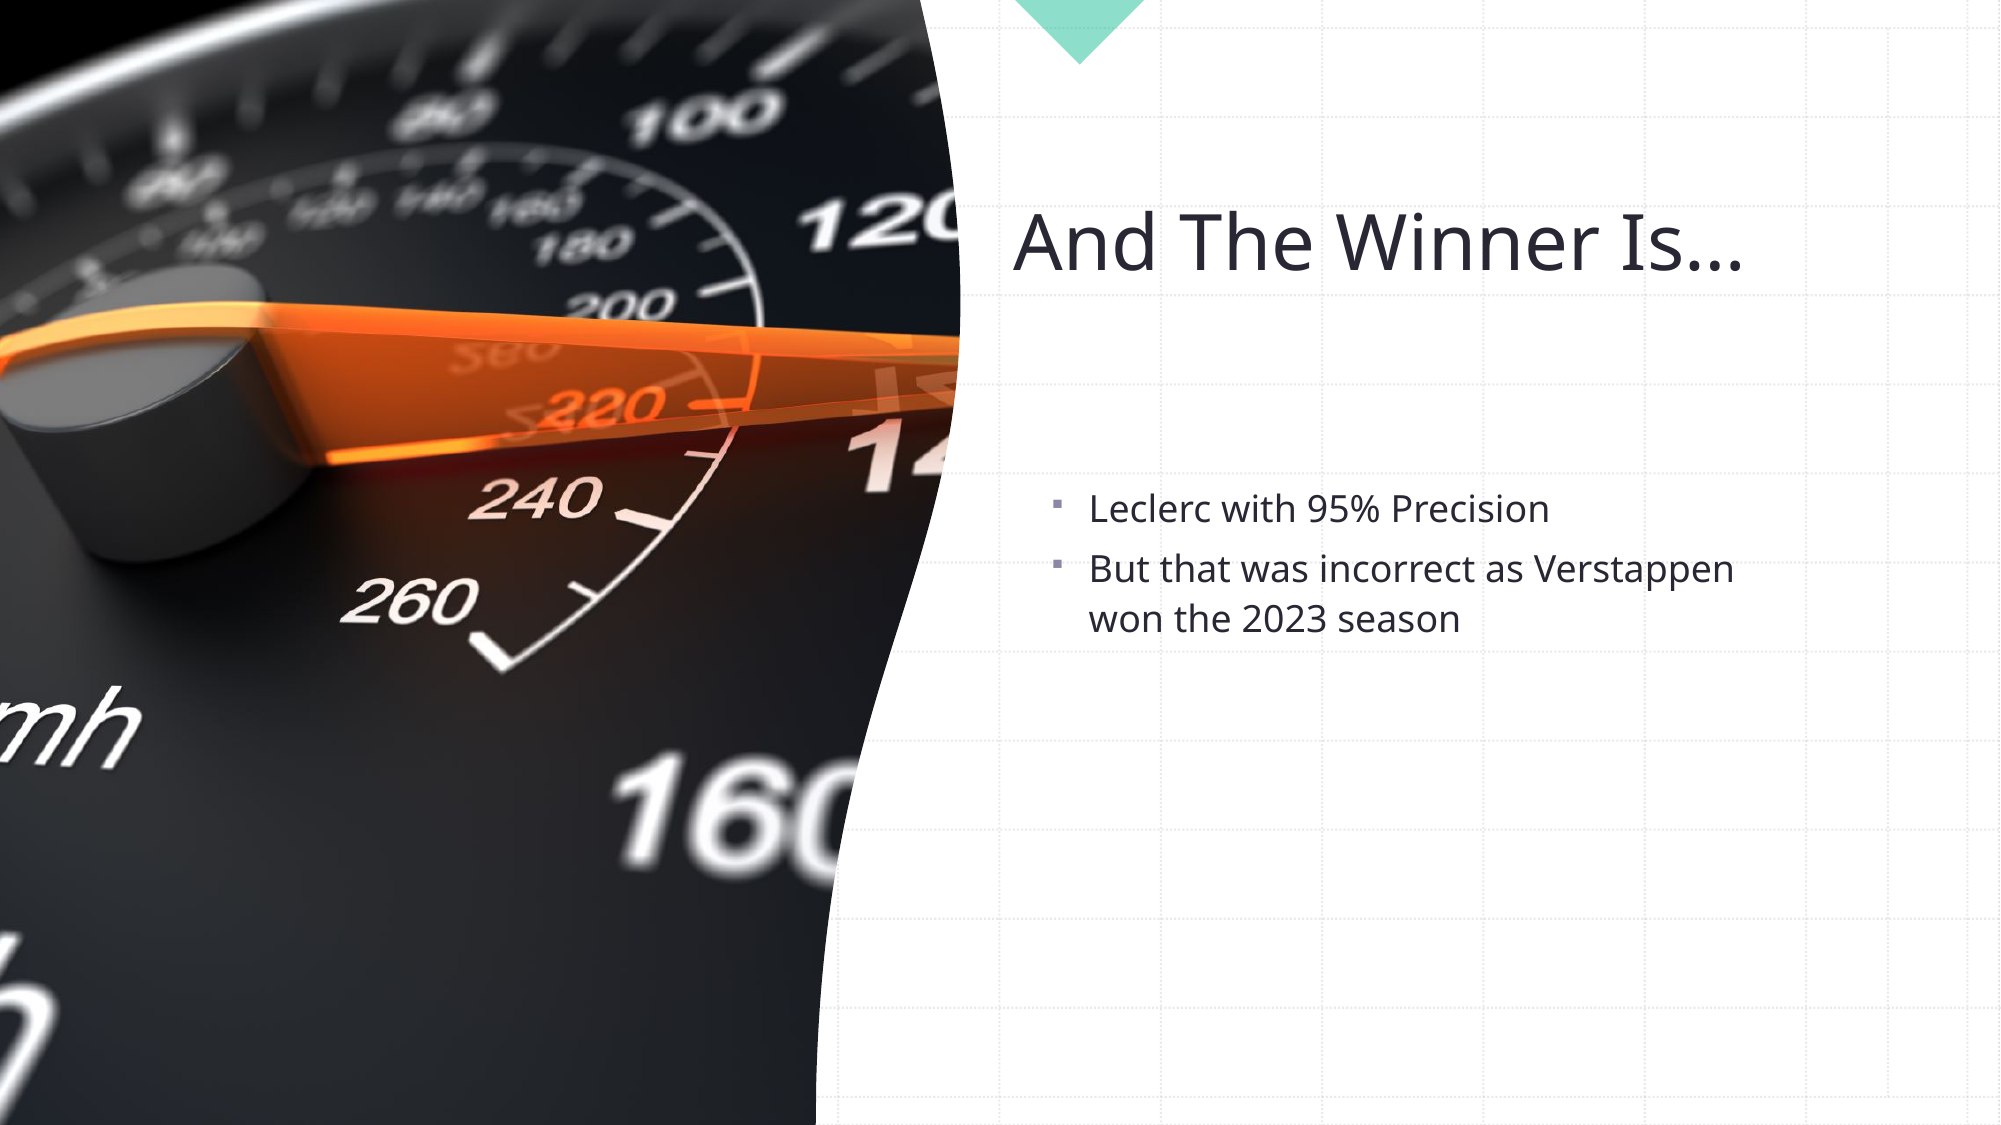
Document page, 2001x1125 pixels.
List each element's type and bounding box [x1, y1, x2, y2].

picture [0, 0, 961, 1125]
text_box [961, 0, 2000, 1125]
